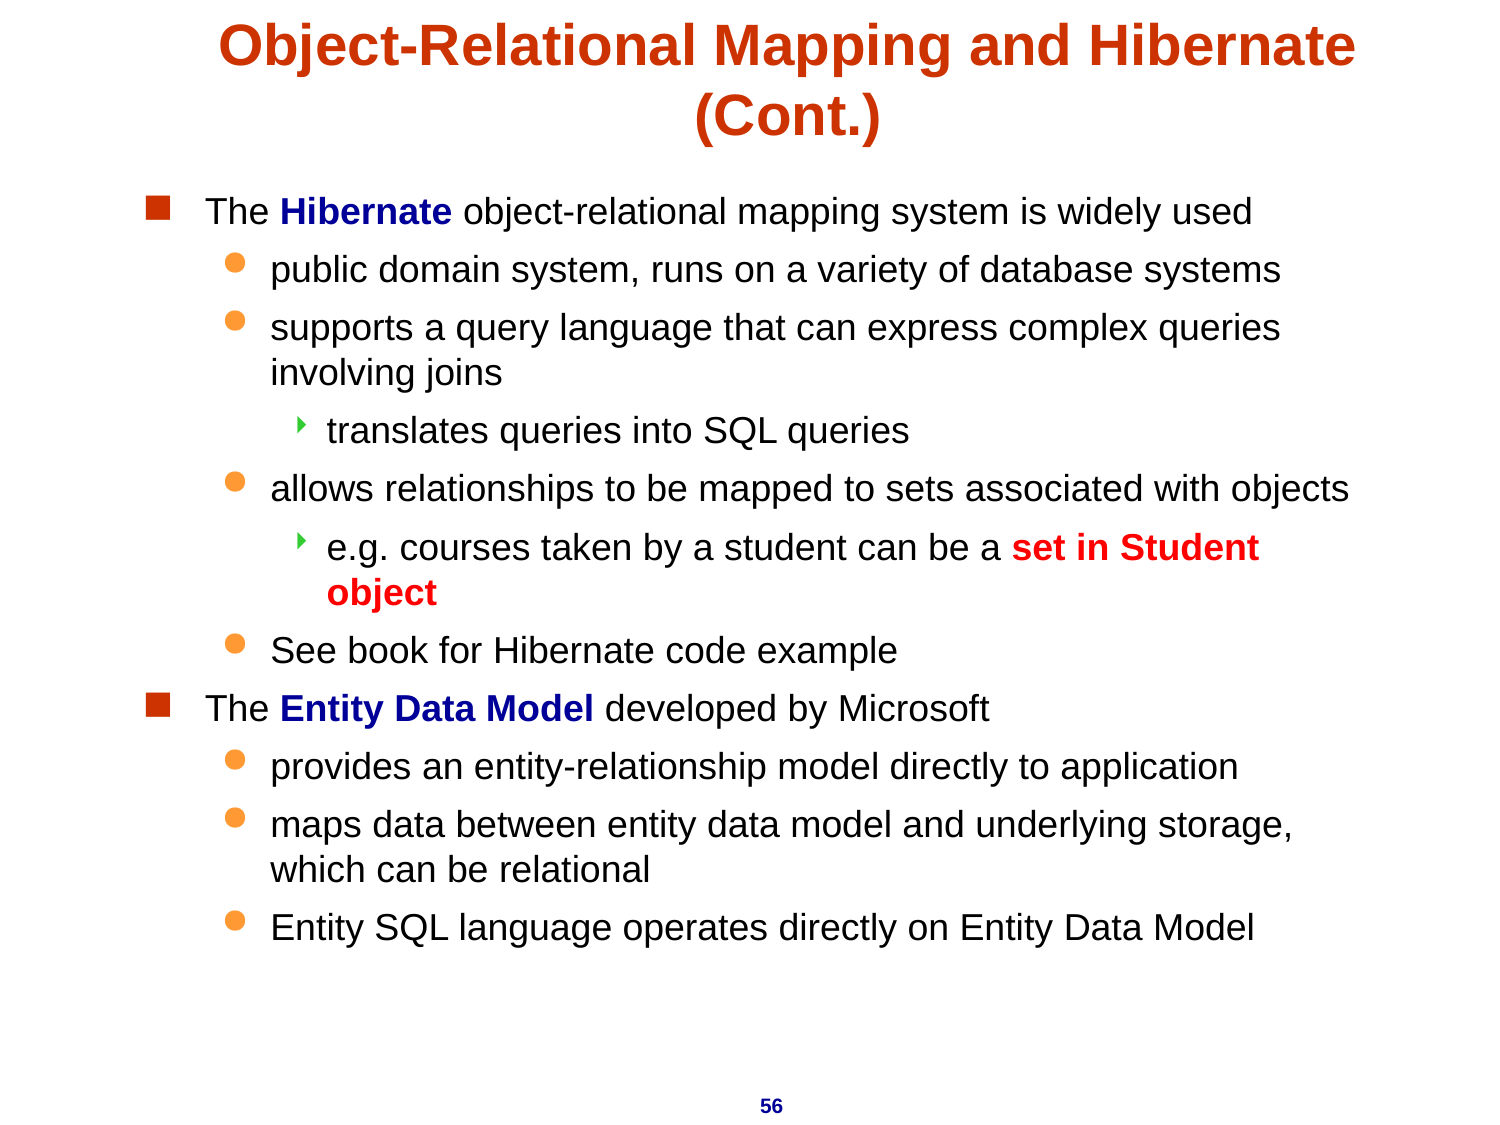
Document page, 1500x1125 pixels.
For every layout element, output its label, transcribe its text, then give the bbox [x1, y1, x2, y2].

list The Hibernate object-relational mapping system is widely used public domain system, runs on a variety of database systems supports a query language that can express complex queries involving joins translates queries into SQL queries allows relationships to be mapped to sets associated with objects e.g. courses taken by a student can be a set in Student object See book for Hibernate code example The Entity Data Model developed by Microsoft provides an entity-relationship model directly to application maps data between entity data model and underlying storage, which can be relational Entity SQL language operates directly on Entity Data Model [133, 179, 1391, 984]
title Object-Relational Mapping and Hibernate (Cont.) [125, 53, 1452, 155]
